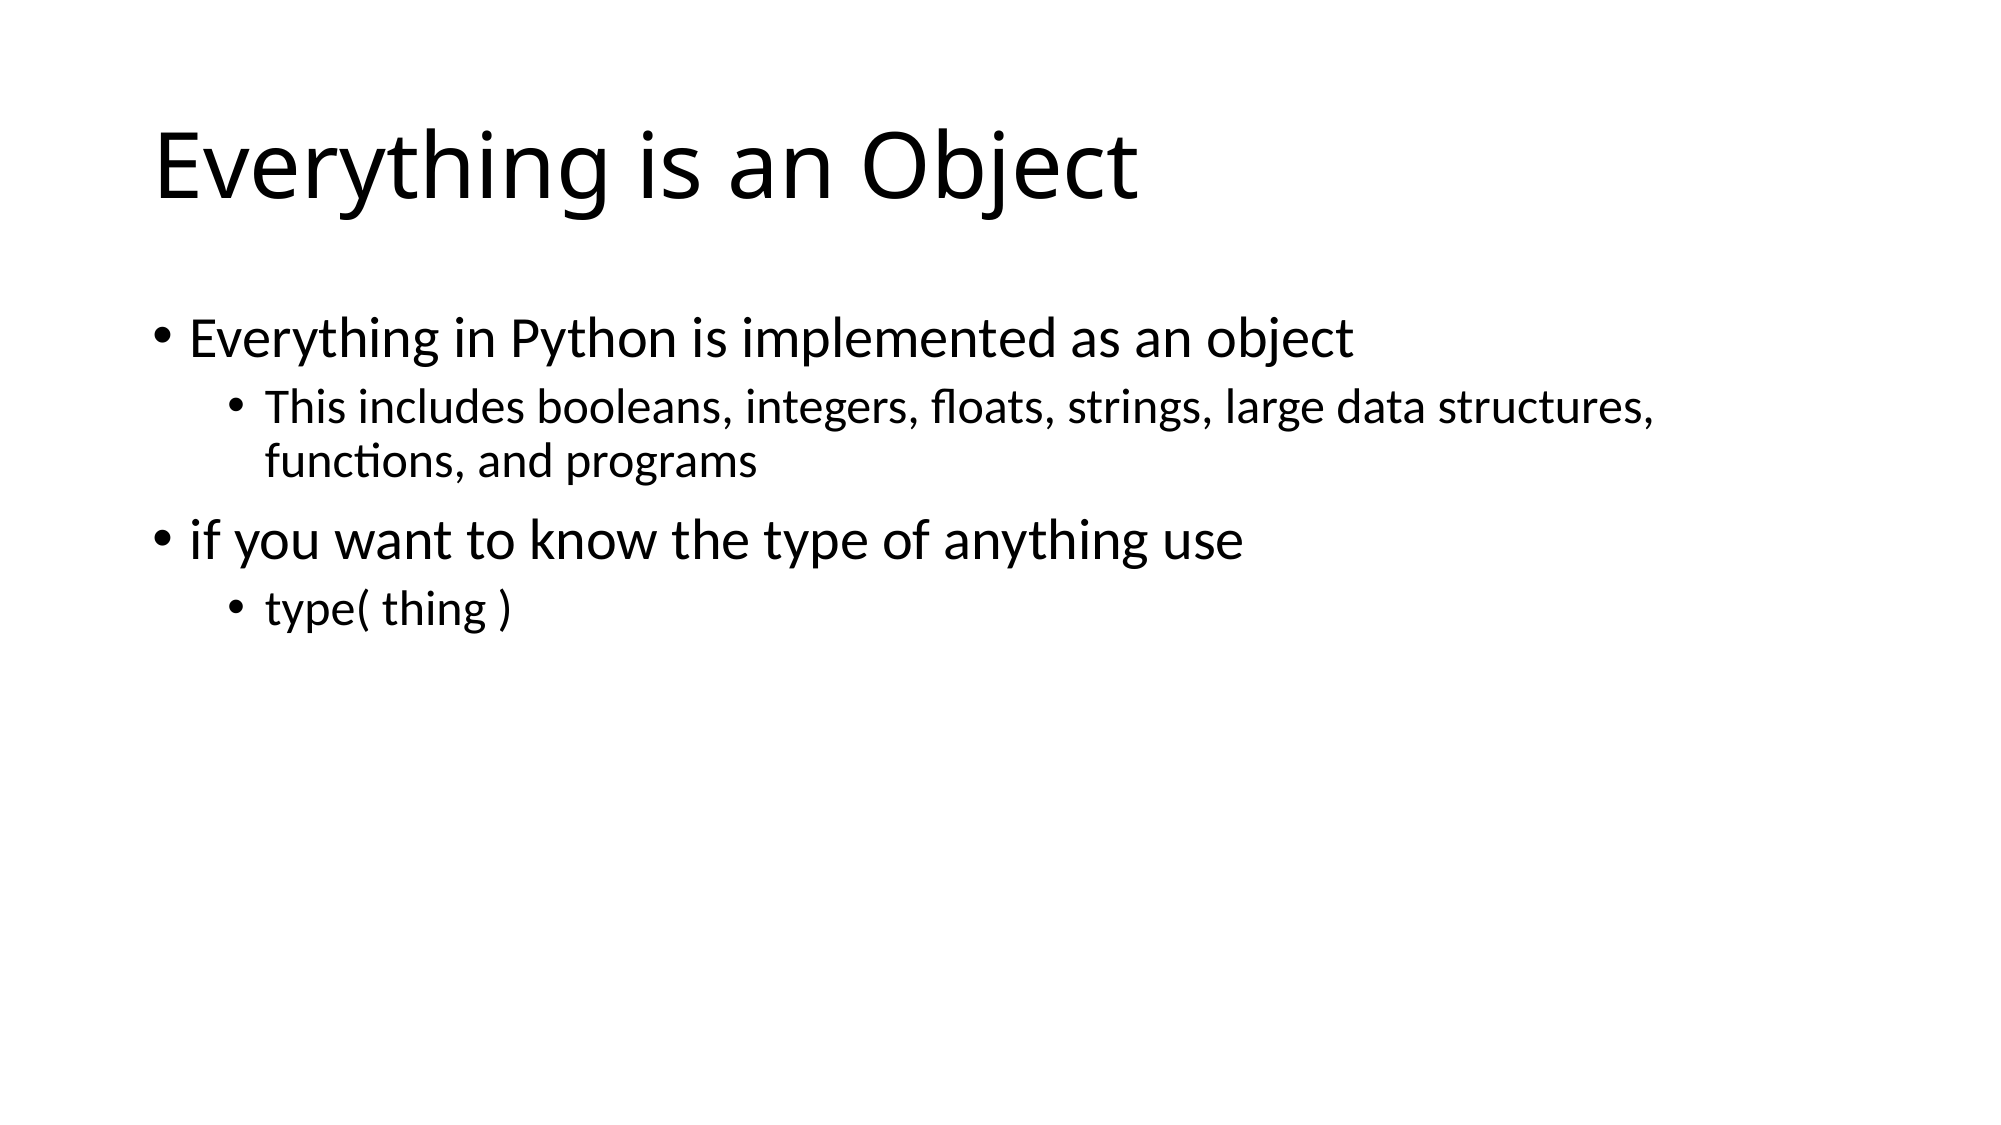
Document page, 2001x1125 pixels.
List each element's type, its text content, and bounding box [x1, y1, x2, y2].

title Everything is an Object [137, 59, 1863, 278]
list Everything in Python is implemented as an object This includes booleans, integers, floats, strings, large data structures, functions, and programs if you want to know the type of anything use type( thing ) [137, 299, 1863, 1014]
